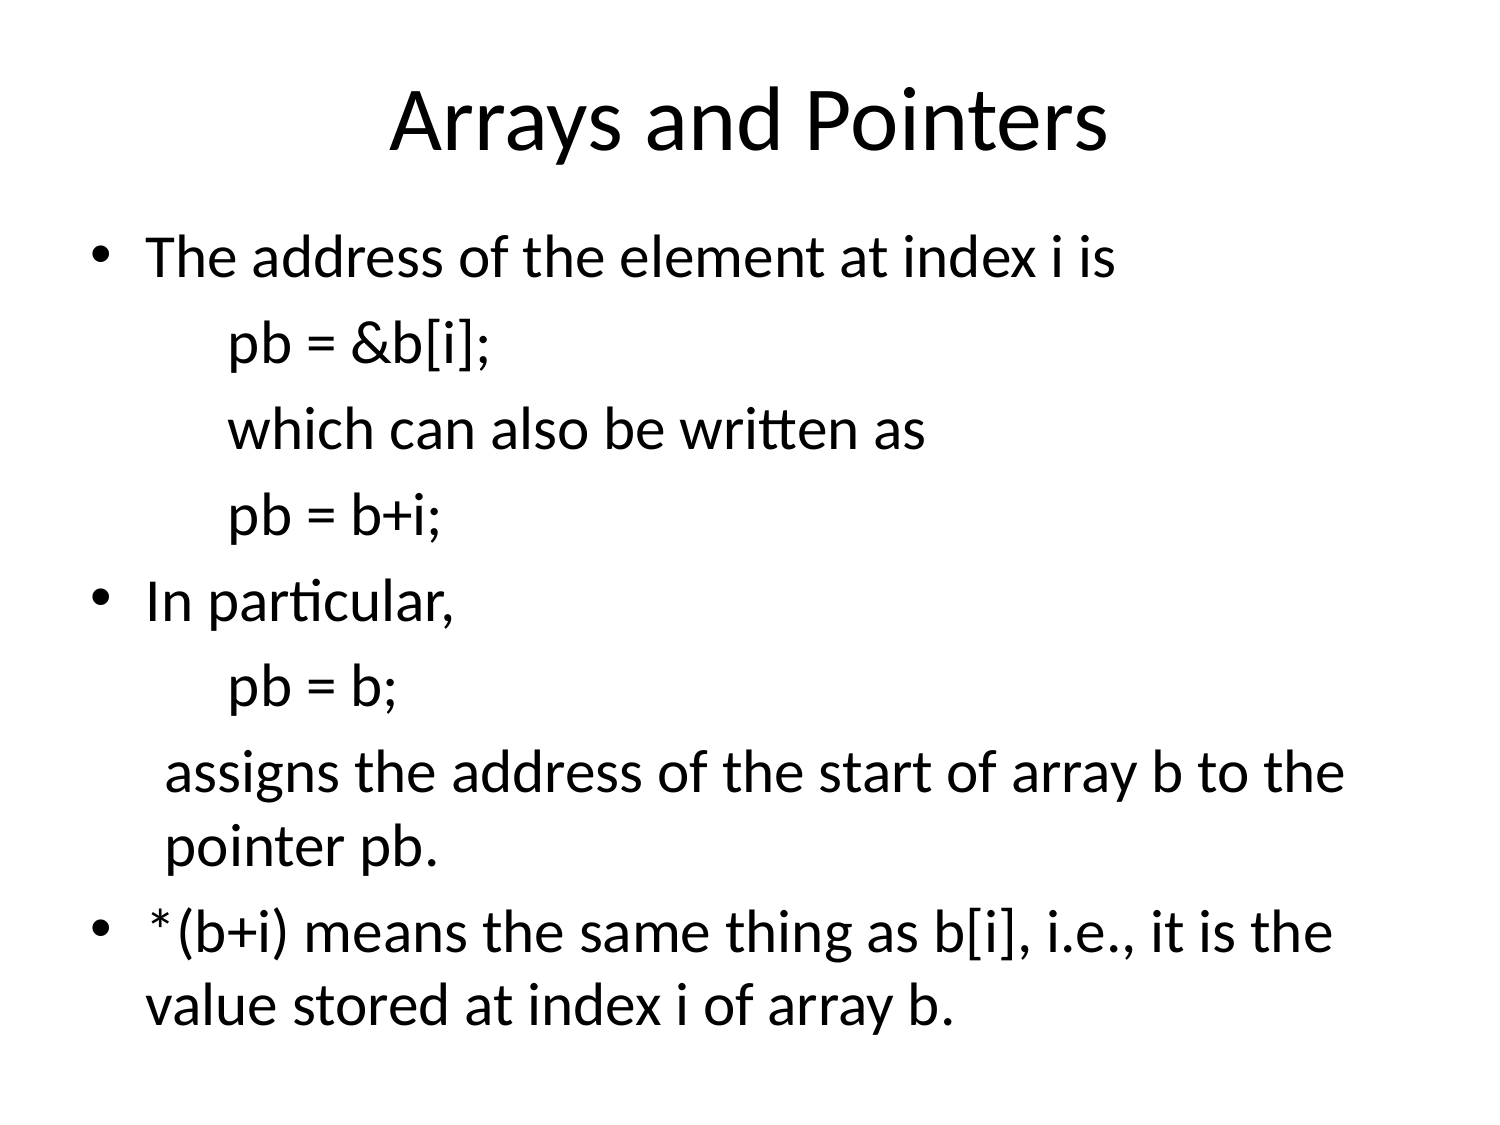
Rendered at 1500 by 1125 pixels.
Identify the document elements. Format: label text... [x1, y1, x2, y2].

title Arrays and Pointers [75, 20, 1425, 208]
list The address of the element at index i is pb = &b[i]; which can also be written as pb = b+i; In particular, pb = b; assigns the address of the start of array b to the pointer pb. *(b+i) means the same thing as b[i], i.e., it is the value stored at index i of array b. [75, 208, 1425, 1053]
